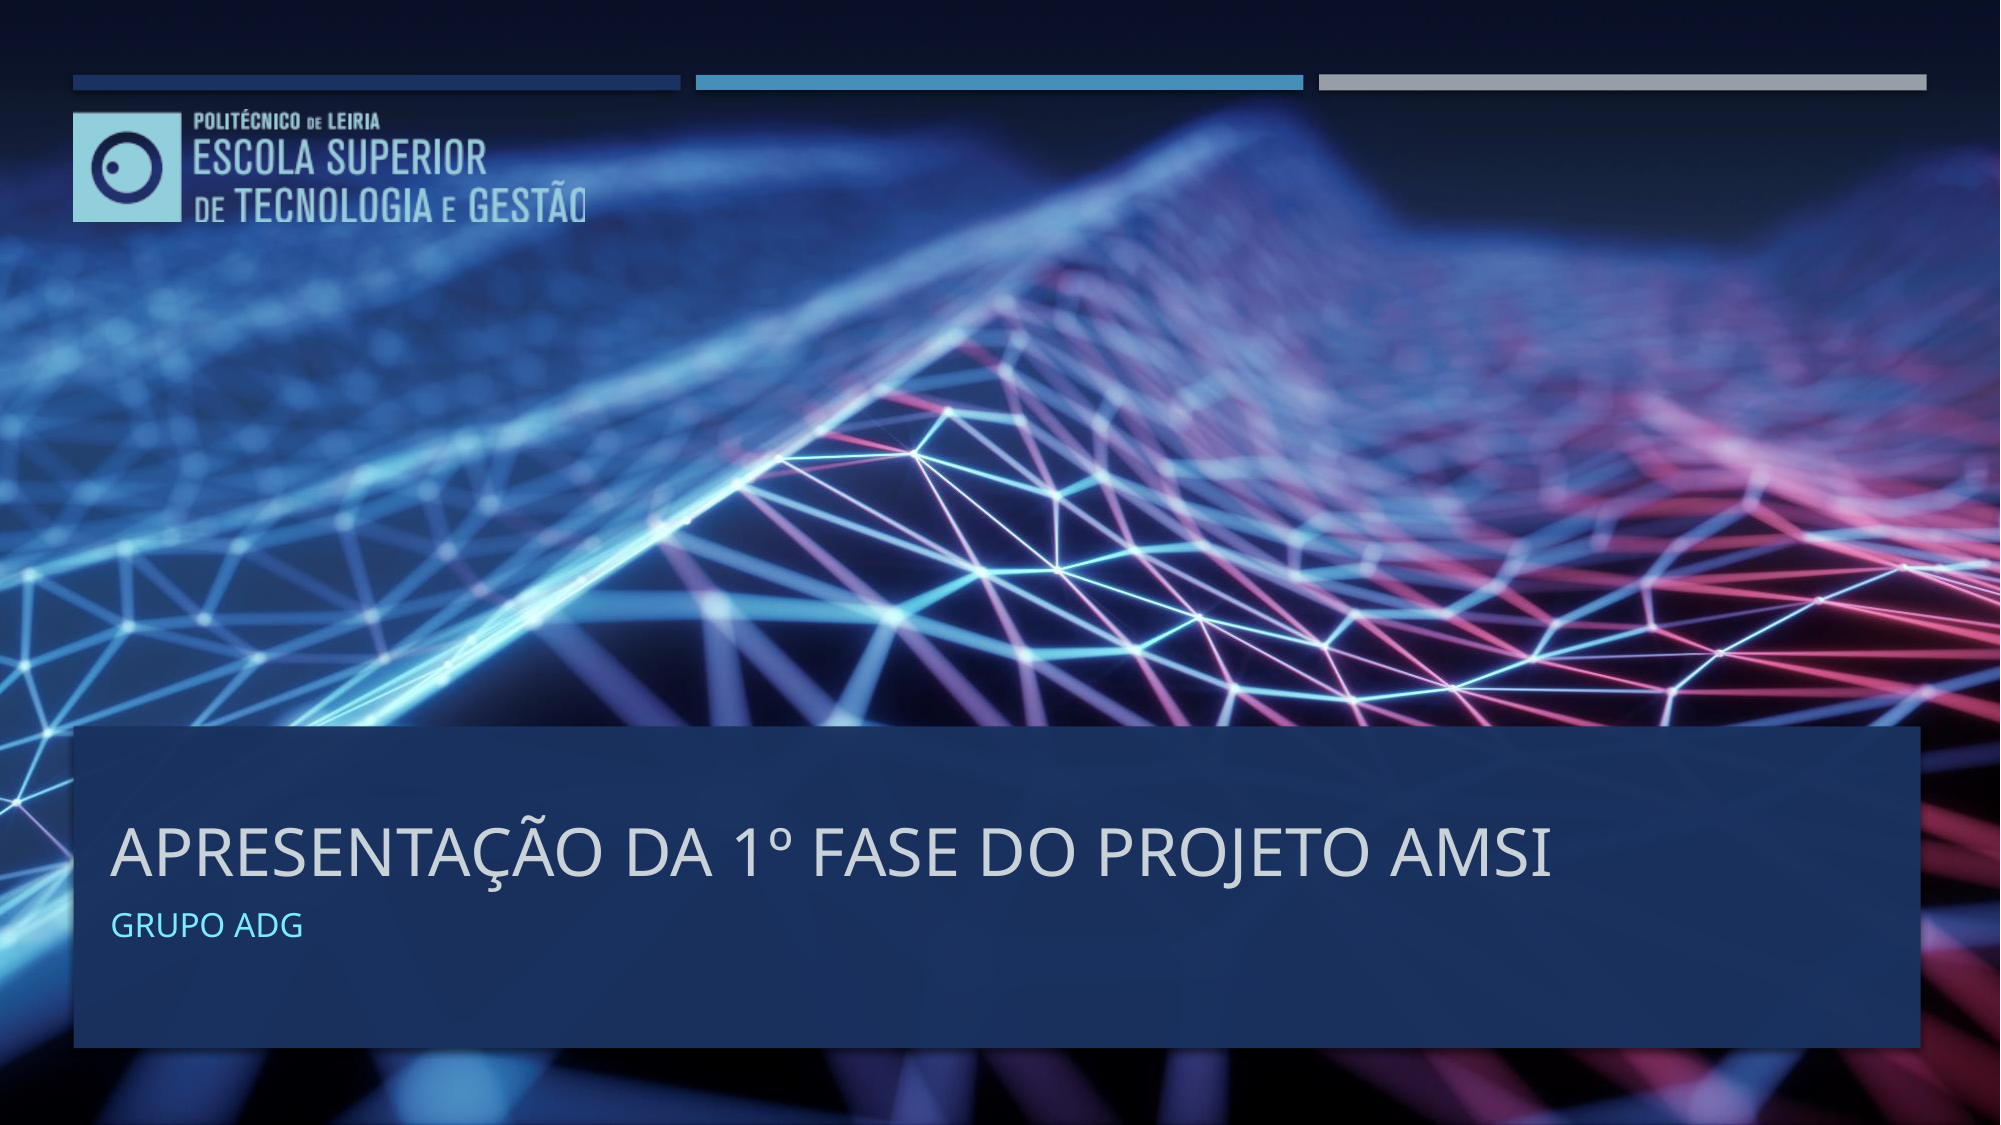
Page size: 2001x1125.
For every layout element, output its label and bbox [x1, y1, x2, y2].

text_box [72, 73, 1928, 92]
picture [0, 0, 2000, 1125]
